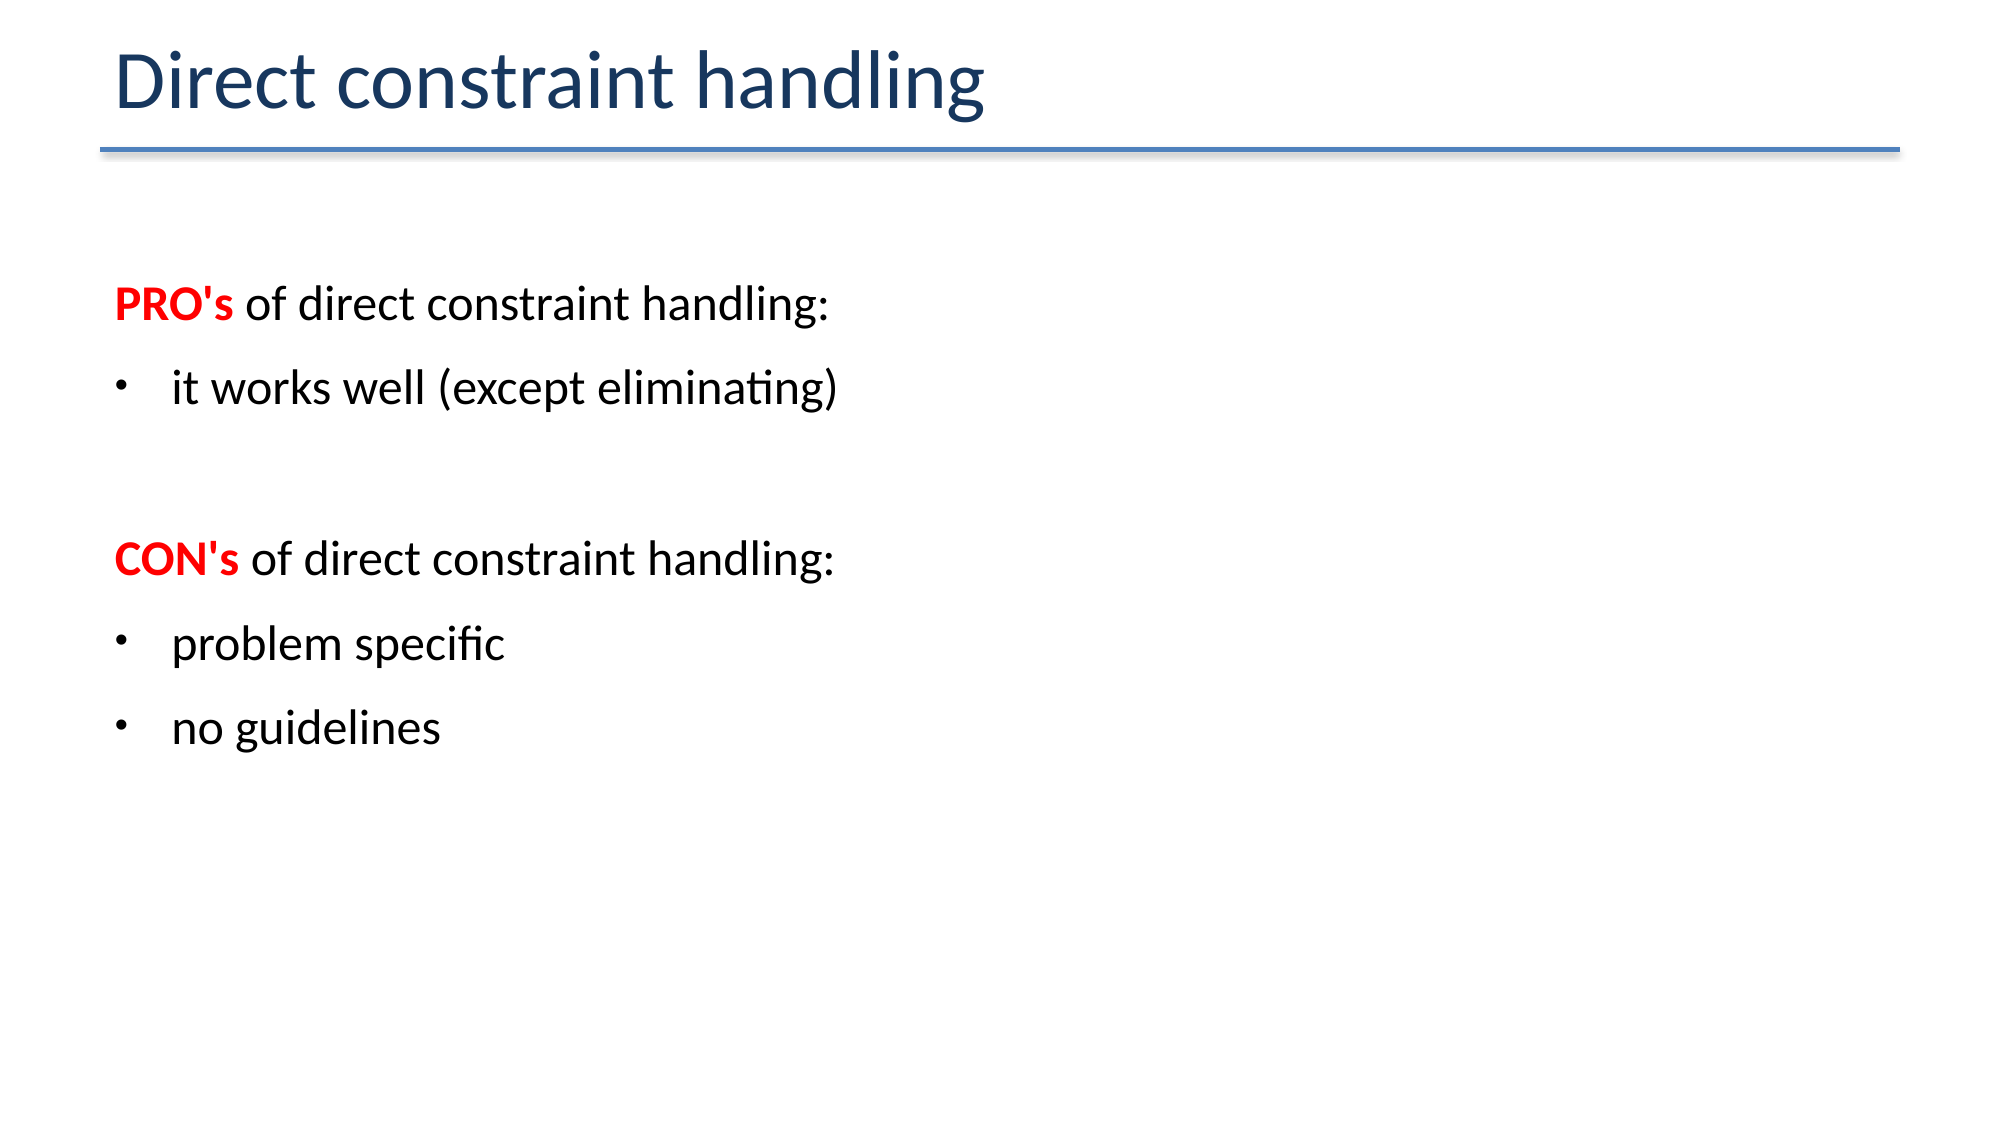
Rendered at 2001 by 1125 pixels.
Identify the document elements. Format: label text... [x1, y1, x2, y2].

title Direct constraint handling [99, 3, 1900, 147]
list PRO's of direct constraint handling: it works well (except eliminating) CON's of direct constraint handling: problem specific no guidelines [99, 262, 1900, 1005]
